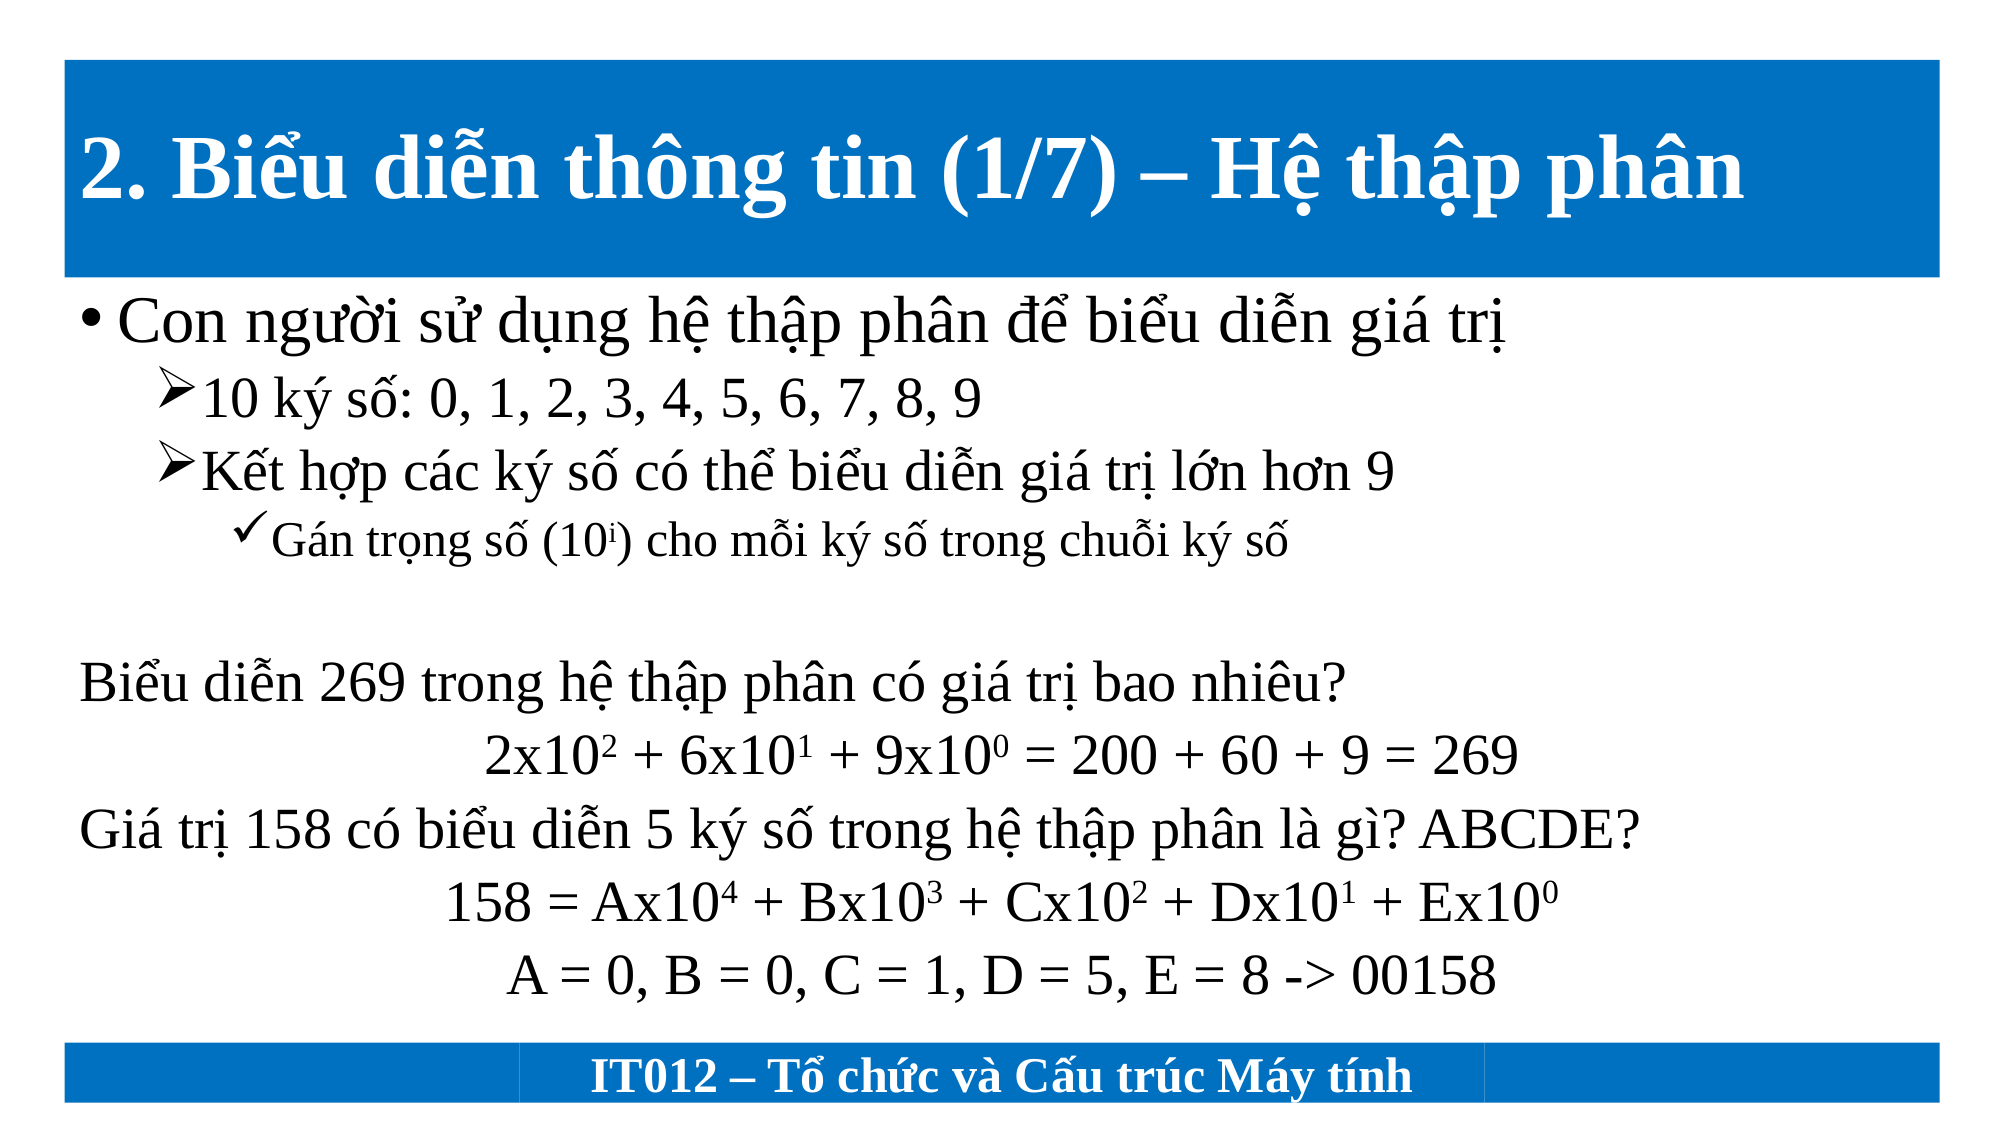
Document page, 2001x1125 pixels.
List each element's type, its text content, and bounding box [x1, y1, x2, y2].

title 2. Biểu diễn thông tin (1/7) – Hệ thập phân [64, 59, 1940, 277]
list Con người sử dụng hệ thập phân để biểu diễn giá trị 10 ký số: 0, 1, 2, 3, 4, 5, 6, 7, 8, 9 Kết hợp các ký số có thể biểu diễn giá trị lớn hơn 9 Gán trọng số (10i) cho mỗi ký số trong chuỗi ký số Biểu diễn 269 trong hệ thập phân có giá trị bao nhiêu? 2x102 + 6x101 + 9x100 = 200 + 60 + 9 = 269 Giá trị 158 có biểu diễn 5 ký số trong hệ thập phân là gì? ABCDE? 158 = Ax104 + Bx103 + Cx102 + Dx101 + Ex100 A = 0, B = 0, C = 1, D = 5, E = 8 -> 00158 [64, 277, 1940, 1043]
slide_number [64, 1042, 520, 1103]
